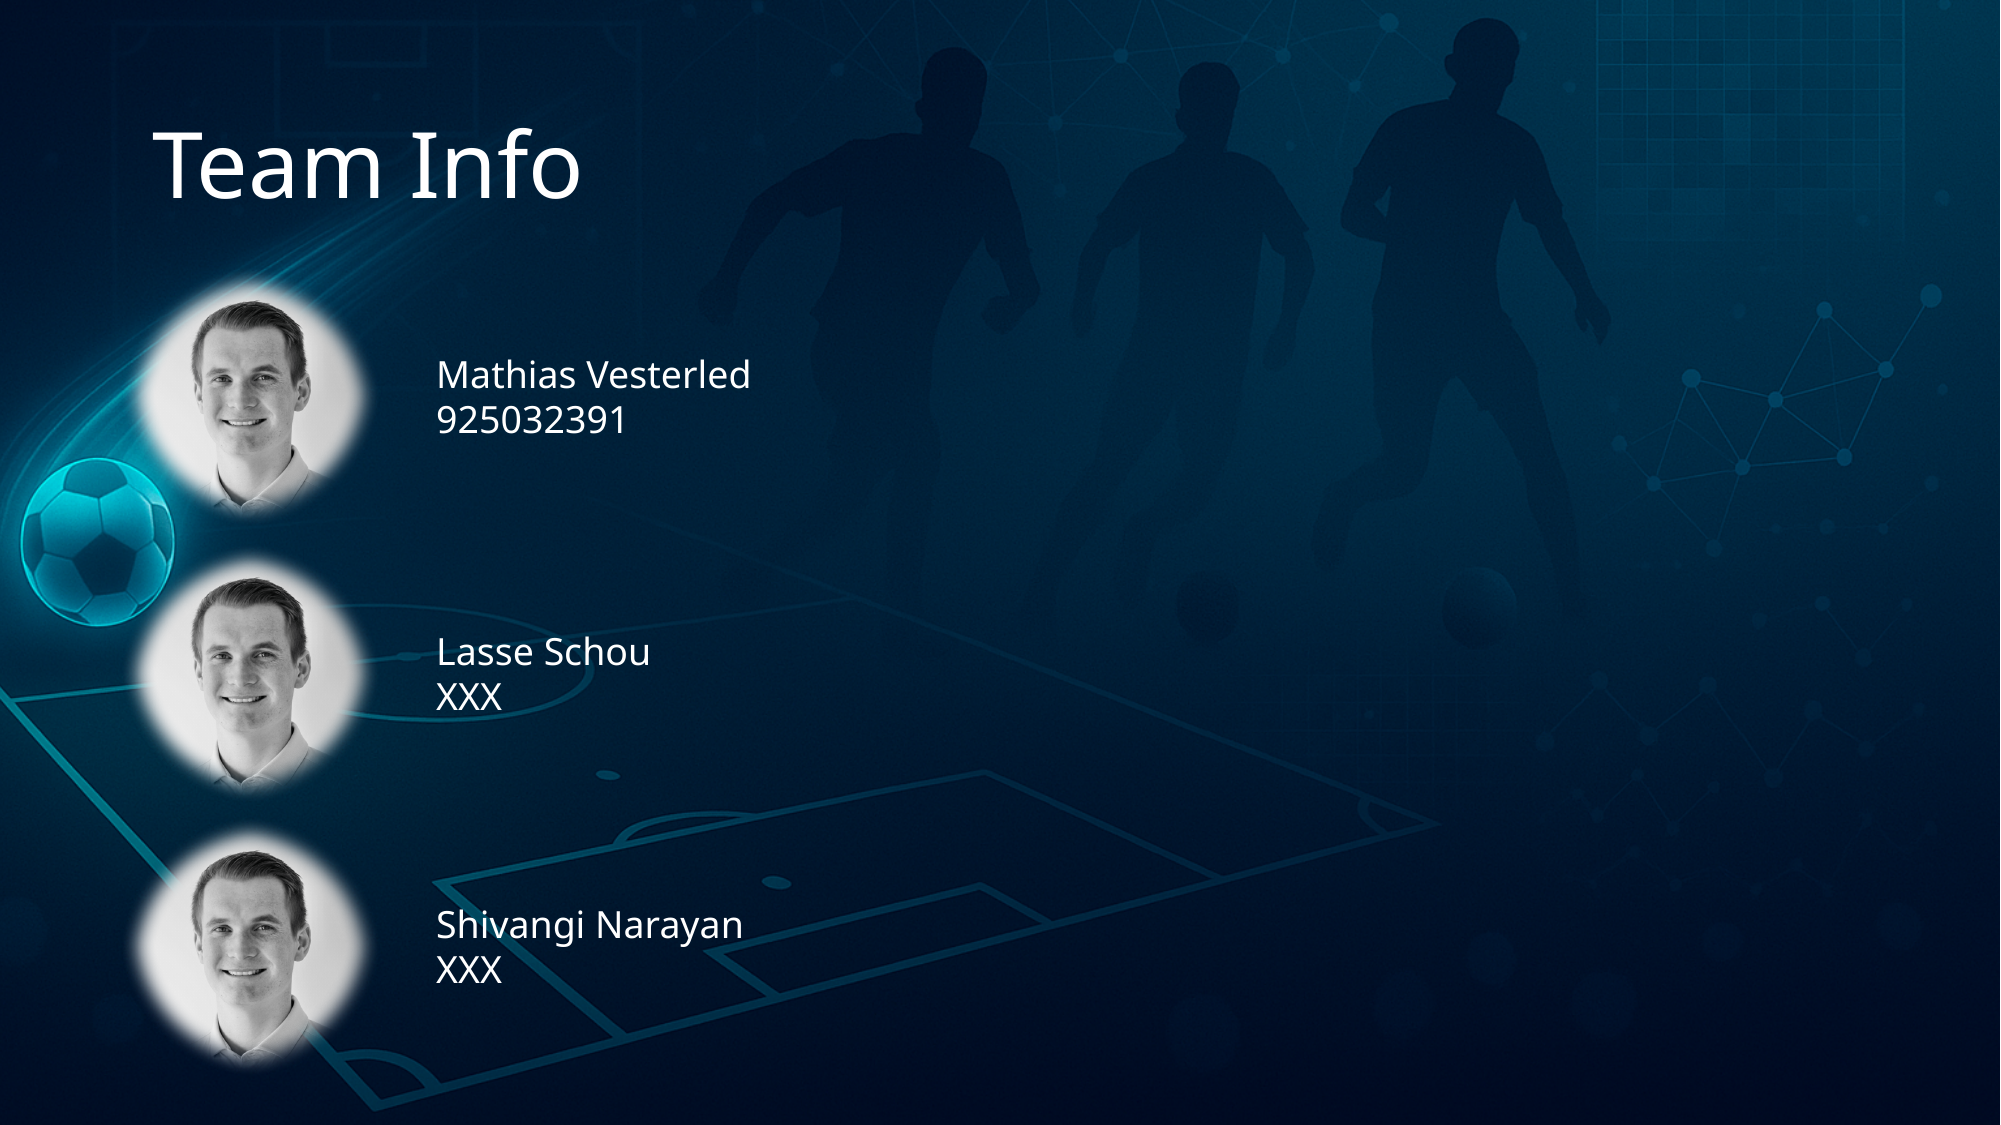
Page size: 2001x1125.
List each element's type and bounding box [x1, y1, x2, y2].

text_box [118, 263, 1037, 529]
text_box [118, 541, 1037, 807]
list [0, 0, 2000, 1125]
text_box [118, 814, 1037, 1080]
